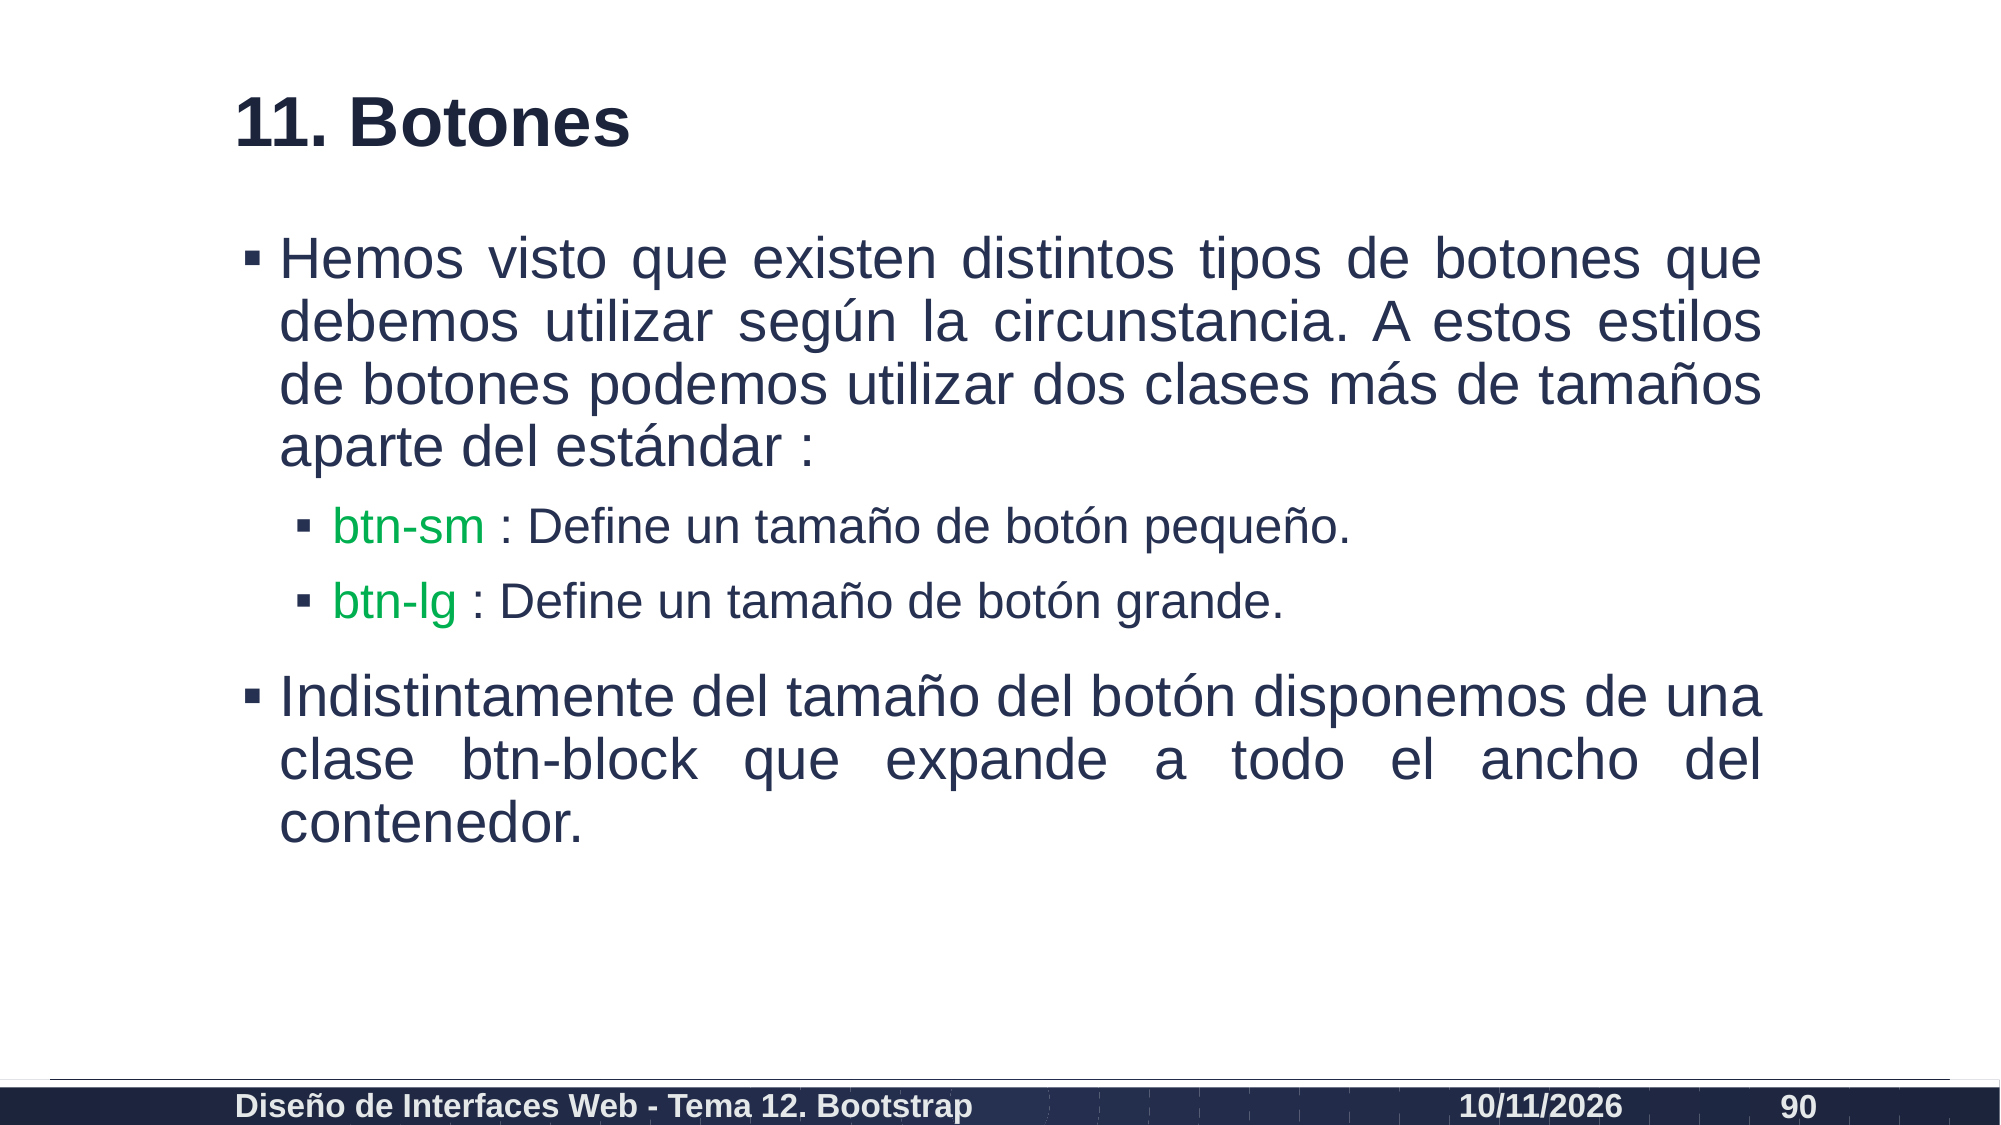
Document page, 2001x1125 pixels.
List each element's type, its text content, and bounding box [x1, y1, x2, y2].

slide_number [1420, 1085, 1639, 1124]
footer Diseño de Interfaces Web - Tema 12. Bootstrap [219, 1085, 1395, 1124]
list Hemos visto que existen distintos tipos de botones que debemos utilizar según la circunstancia. A estos estilos de botones podemos utilizar dos clases más de tamaños aparte del estándar : btn-sm : Define un tamaño de botón pequeño. btn-lg : Define un tamaño de botón grande. Indistintamente del tamaño del botón disponemos de una clase btn-block que expande a todo el ancho del contenedor. [219, 220, 1780, 989]
title 11. Botones [219, 76, 1780, 170]
slide_number 90 [1674, 1085, 1833, 1125]
